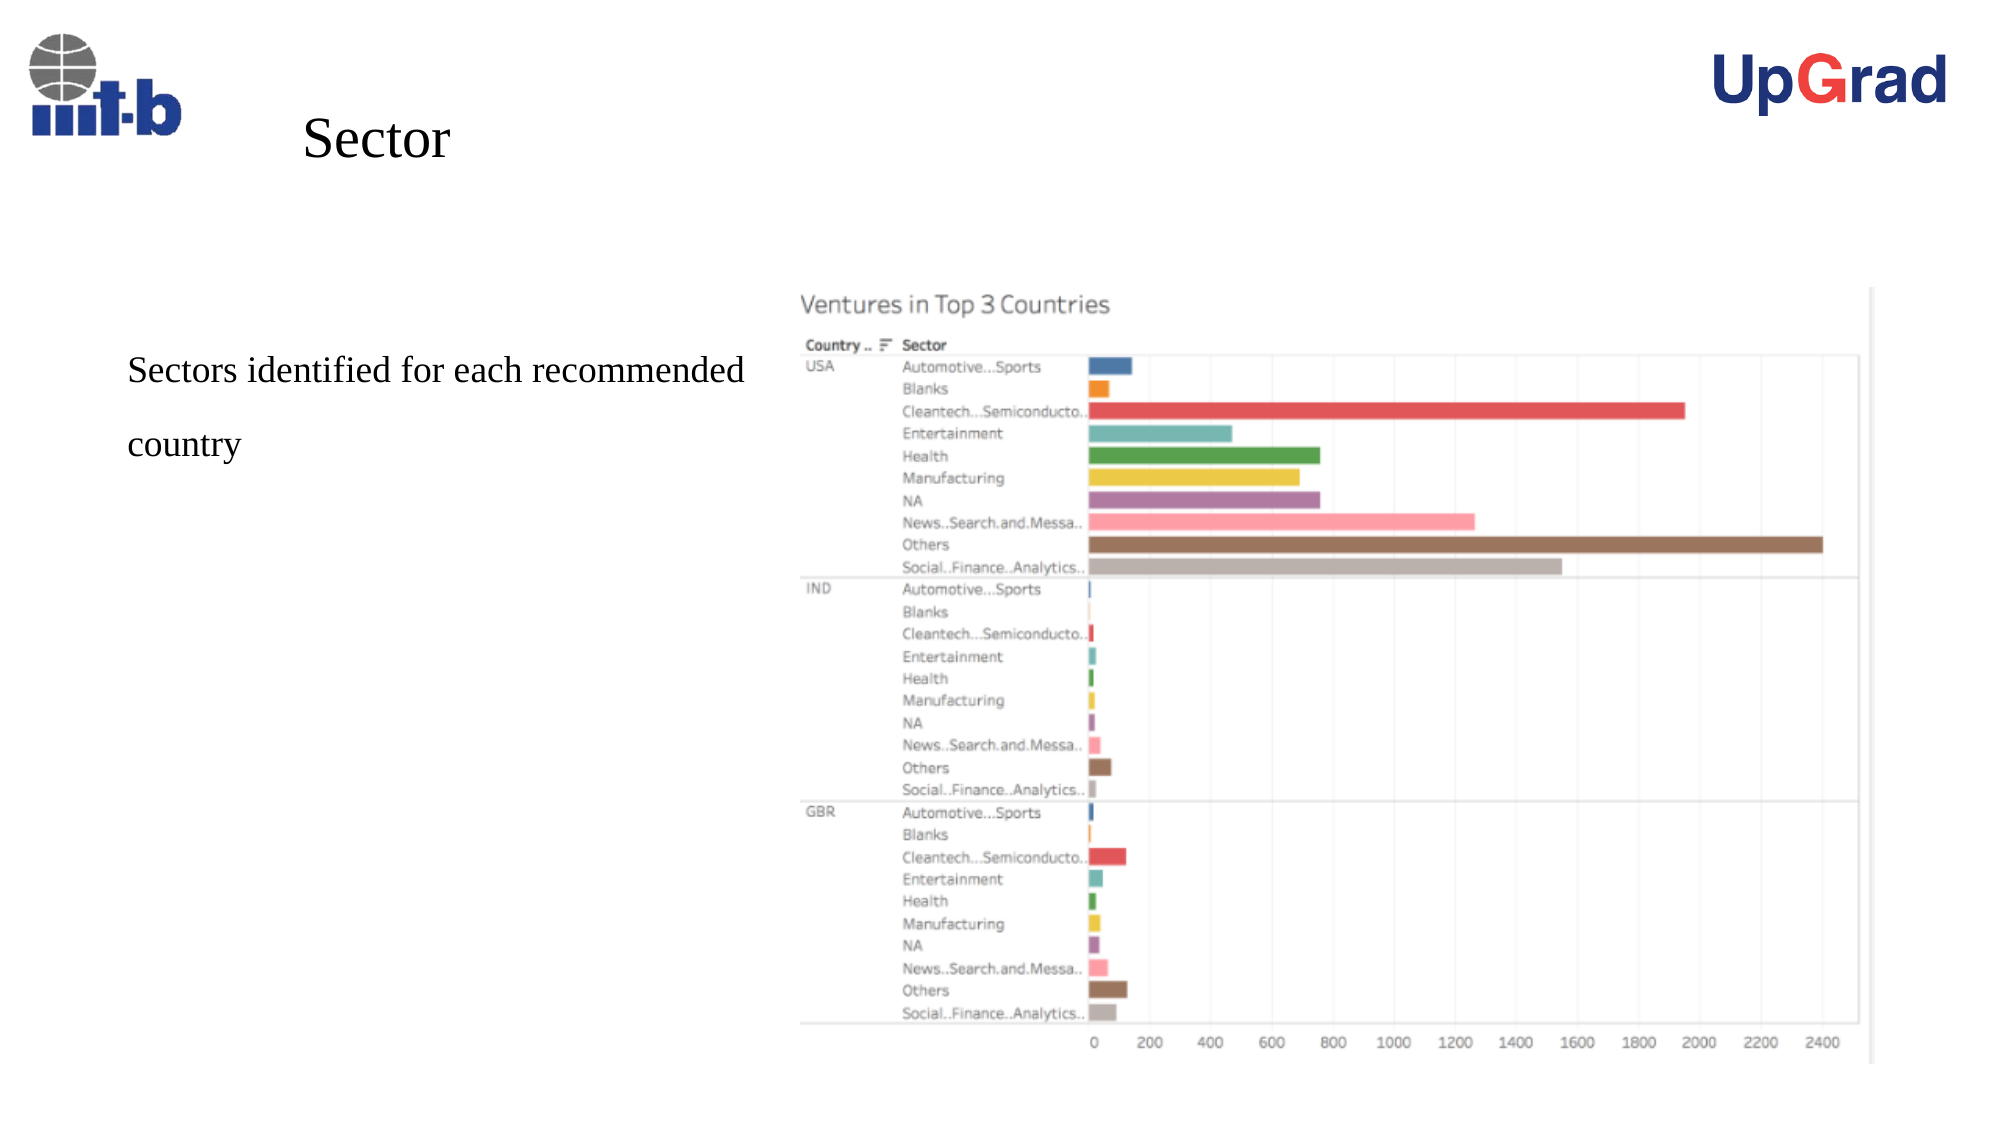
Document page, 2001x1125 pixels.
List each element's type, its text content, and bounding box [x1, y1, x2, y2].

picture [0, 29, 208, 163]
text_box Sectors identified for each recommended country [112, 262, 1945, 975]
picture [1714, 53, 1952, 116]
picture [799, 287, 1876, 1065]
title Sector [287, 99, 1816, 241]
